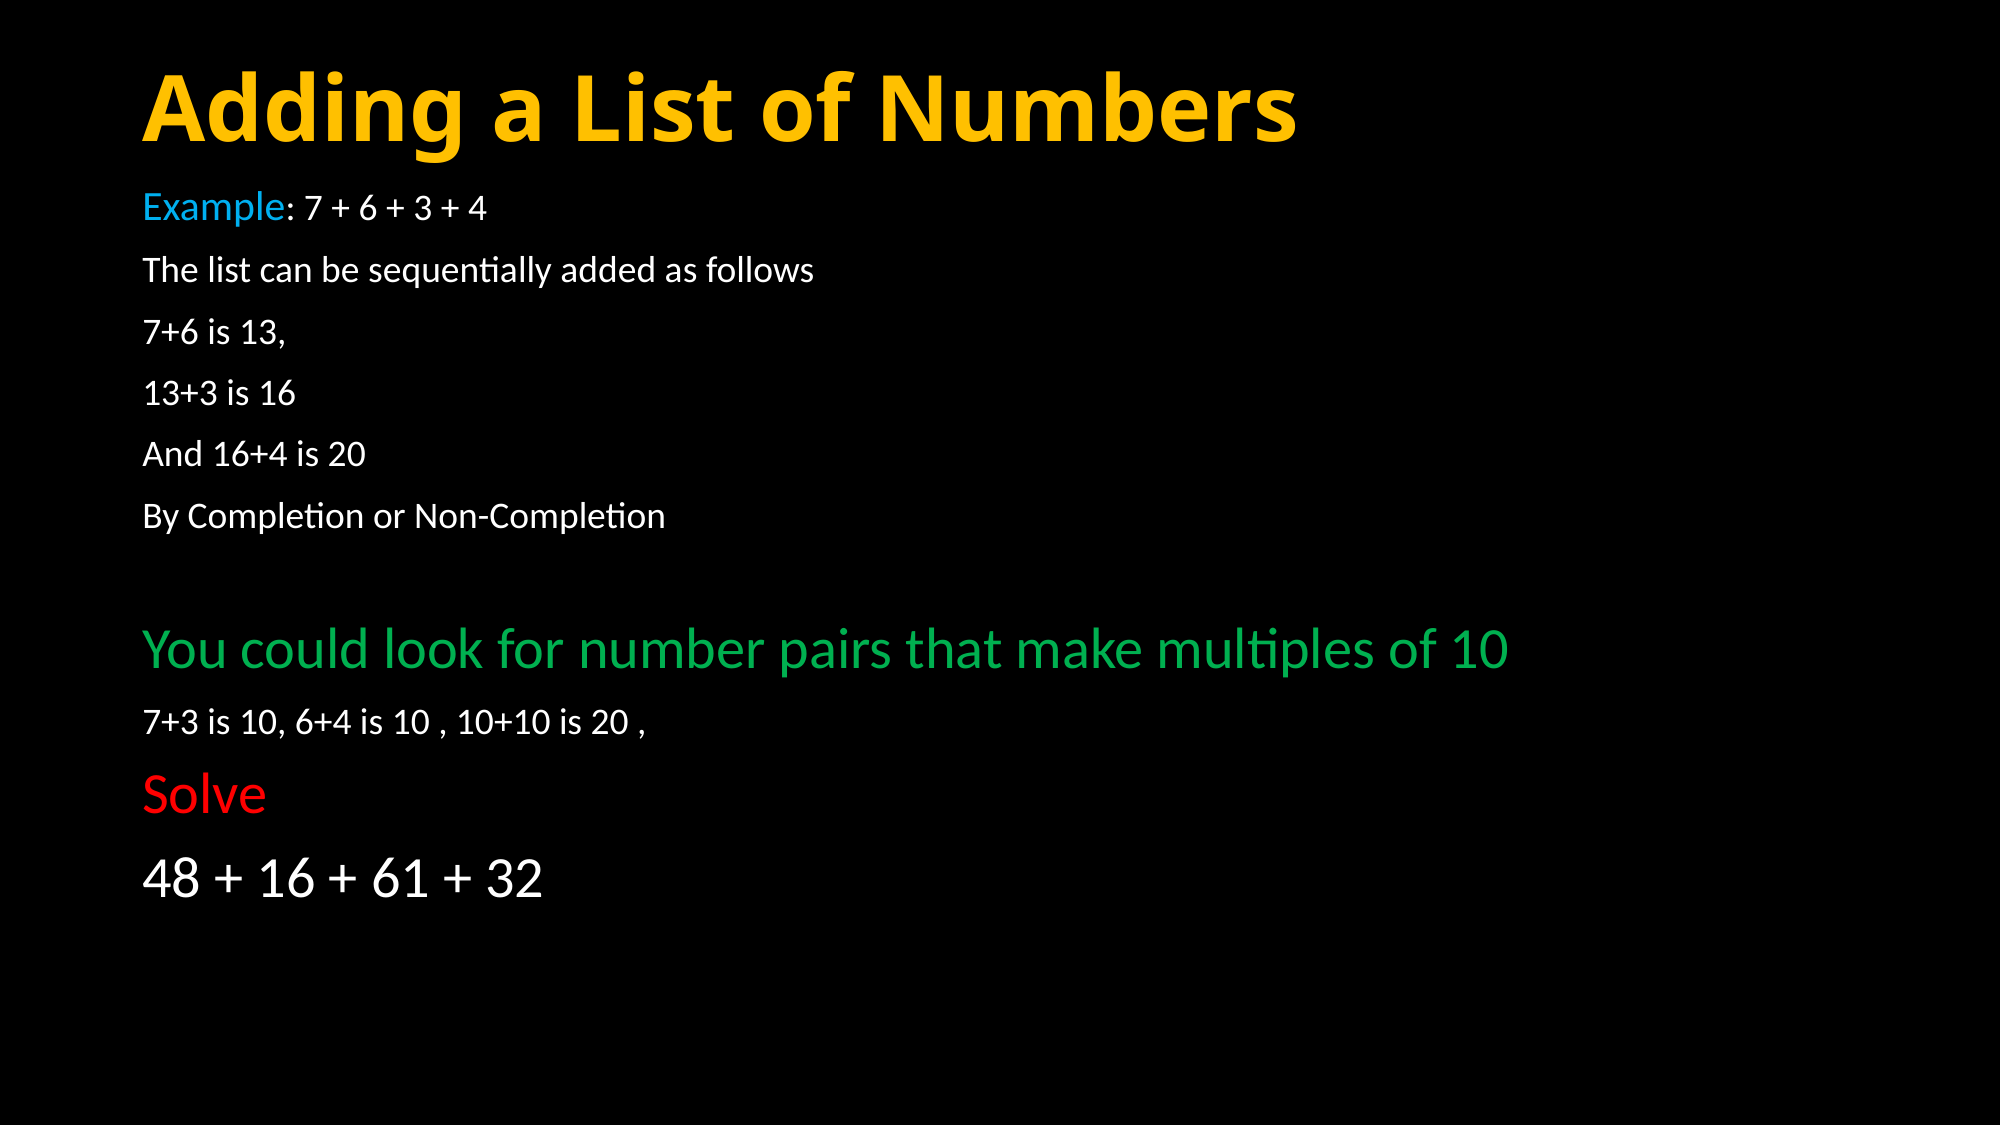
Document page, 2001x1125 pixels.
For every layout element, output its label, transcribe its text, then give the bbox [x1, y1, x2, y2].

list Example: 7 + 6 + 3 + 4 The list can be sequentially added as follows 7+6 is 13, 13+3 is 16 And 16+4 is 20 By Completion or Non-Completion You could look for number pairs that make multiples of 10 7+3 is 10, 6+4 is 10 , 10+10 is 20 , Solve 48 + 16 + 61 + 32 [127, 177, 1853, 1062]
title Adding a List of Numbers [127, 3, 1853, 177]
